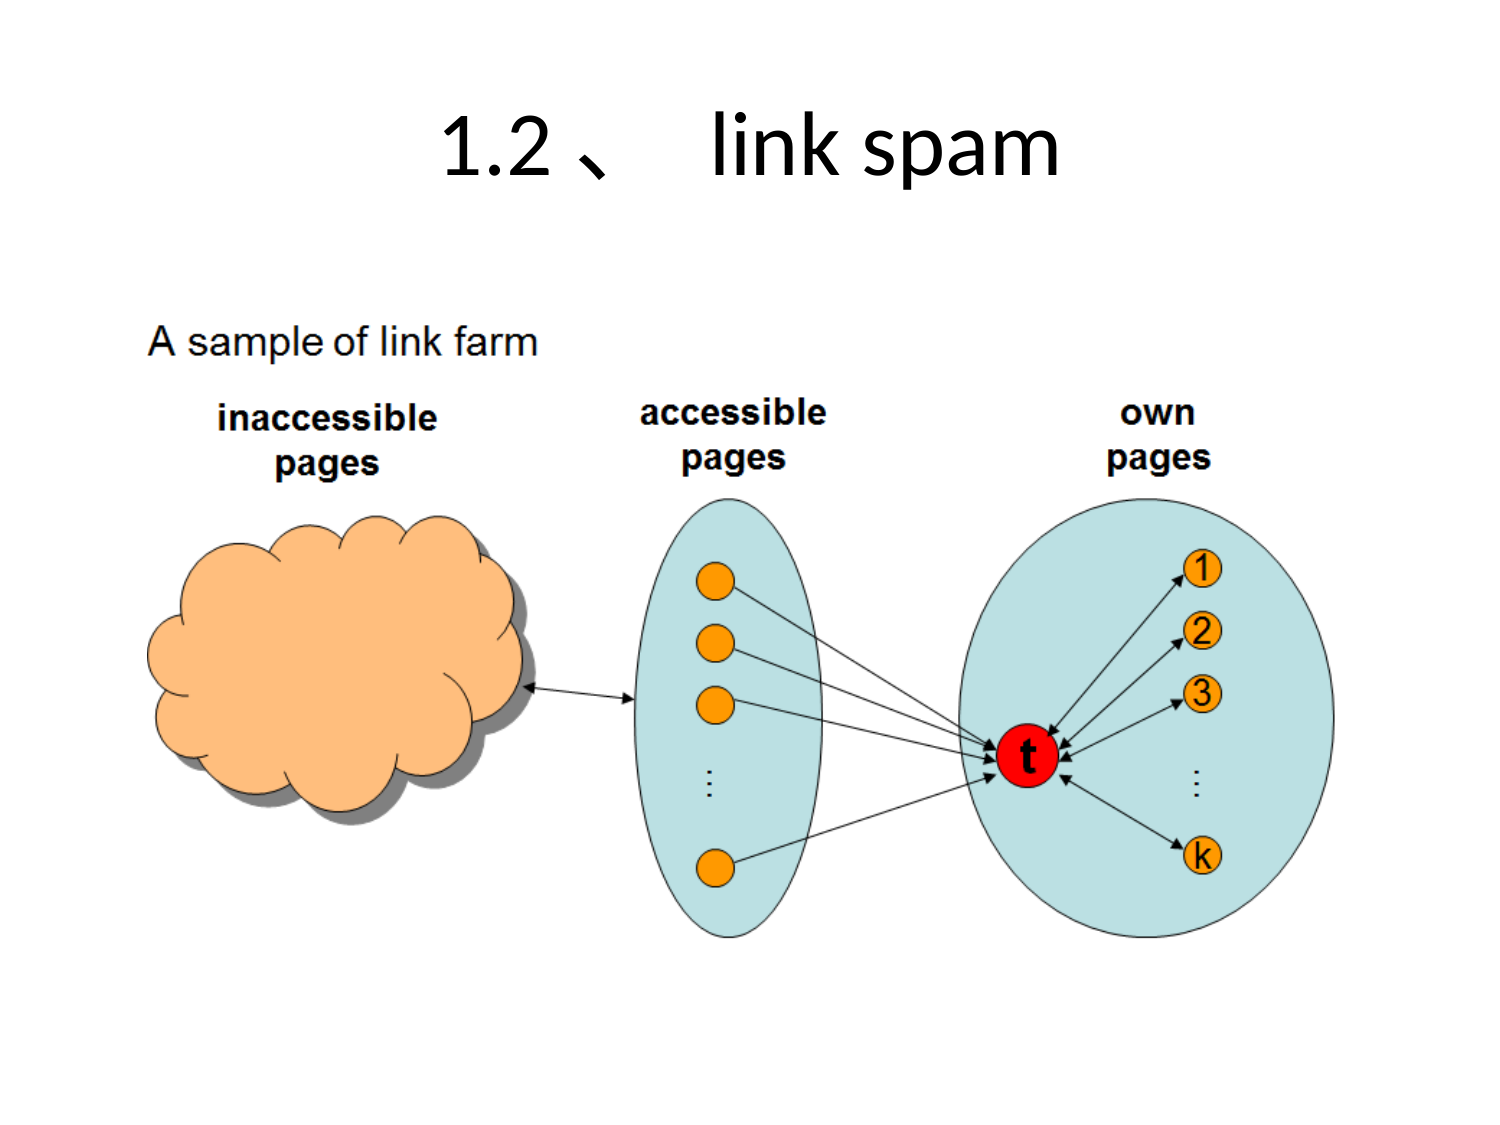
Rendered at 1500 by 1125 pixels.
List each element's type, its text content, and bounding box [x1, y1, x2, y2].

picture [147, 314, 1365, 967]
title 1.2、 link spam [75, 45, 1425, 233]
